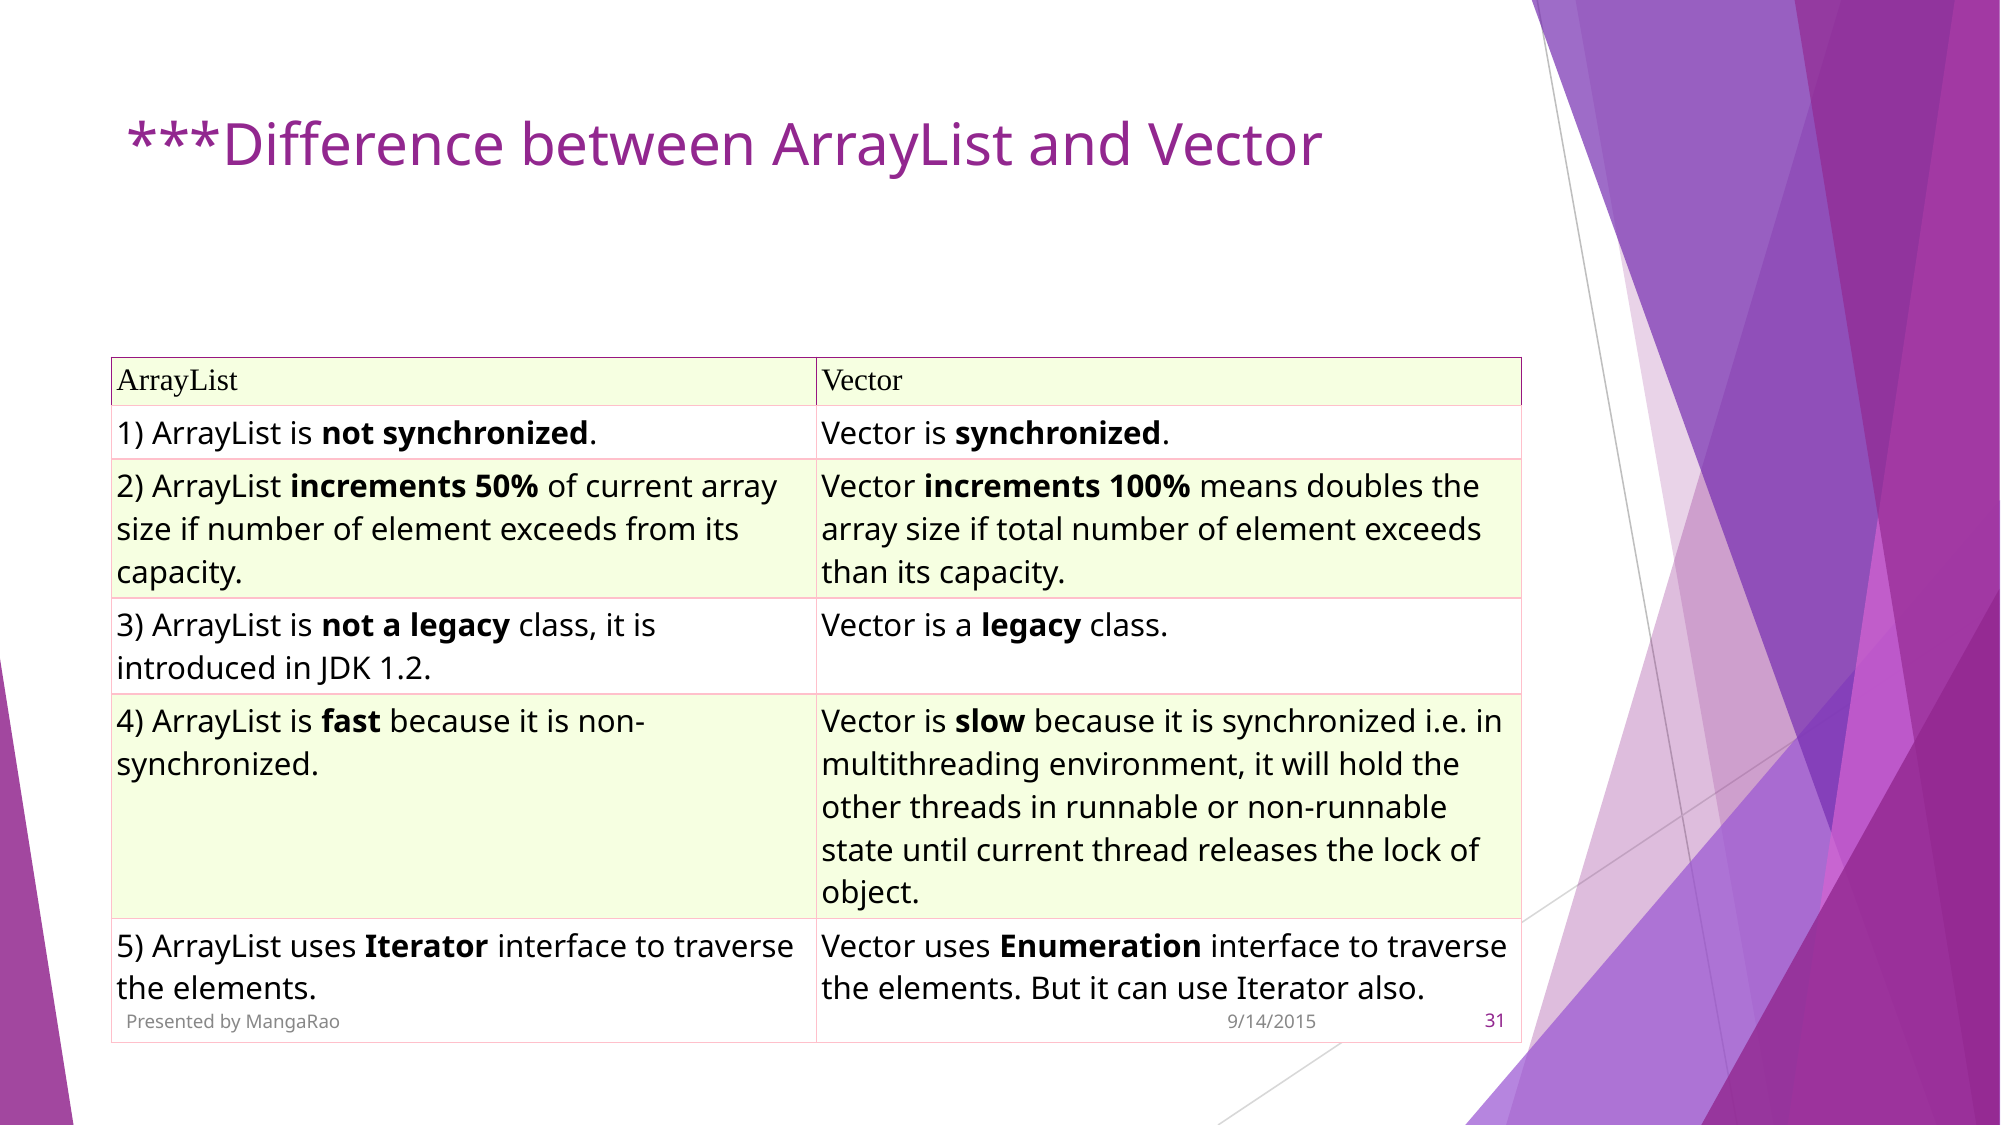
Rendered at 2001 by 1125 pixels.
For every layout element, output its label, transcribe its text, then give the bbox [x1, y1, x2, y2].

table_cell 5) ArrayList uses Iterator interface to traverse the elements. [112, 919, 816, 991]
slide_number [1181, 991, 1332, 1051]
table_cell Vector is a legacy class. [817, 599, 1521, 693]
table_cell Vector increments 100% means doubles the array size if total number of element exceeds than its capacity. [817, 460, 1521, 597]
table_cell 3) ArrayList is not a legacy class, it is introduced in JDK 1.2. [112, 599, 816, 693]
title ***Difference between ArrayList and Vector [111, 99, 1522, 317]
table_cell Vector is synchronized. [817, 406, 1521, 458]
table_header Vector [817, 358, 1521, 405]
footer Presented by MangaRao [111, 991, 1145, 1051]
table_cell Vector uses Enumeration interface to traverse the elements. But it can use Iterator also. [817, 919, 1521, 1042]
table_cell 4) ArrayList is fast because it is non-synchronized. [112, 695, 816, 918]
slide_number ‹#› [1409, 991, 1522, 1051]
table_cell Vector is slow because it is synchronized i.e. in multithreading environment, it will hold the other threads in runnable or non-runnable state until current thread releases the lock of object. [817, 695, 1521, 918]
table_header ArrayList [112, 358, 816, 405]
table_cell 1) ArrayList is not synchronized. [112, 406, 816, 458]
table_cell 2) ArrayList increments 50% of current array size if number of element exceeds from its capacity. [112, 460, 816, 597]
